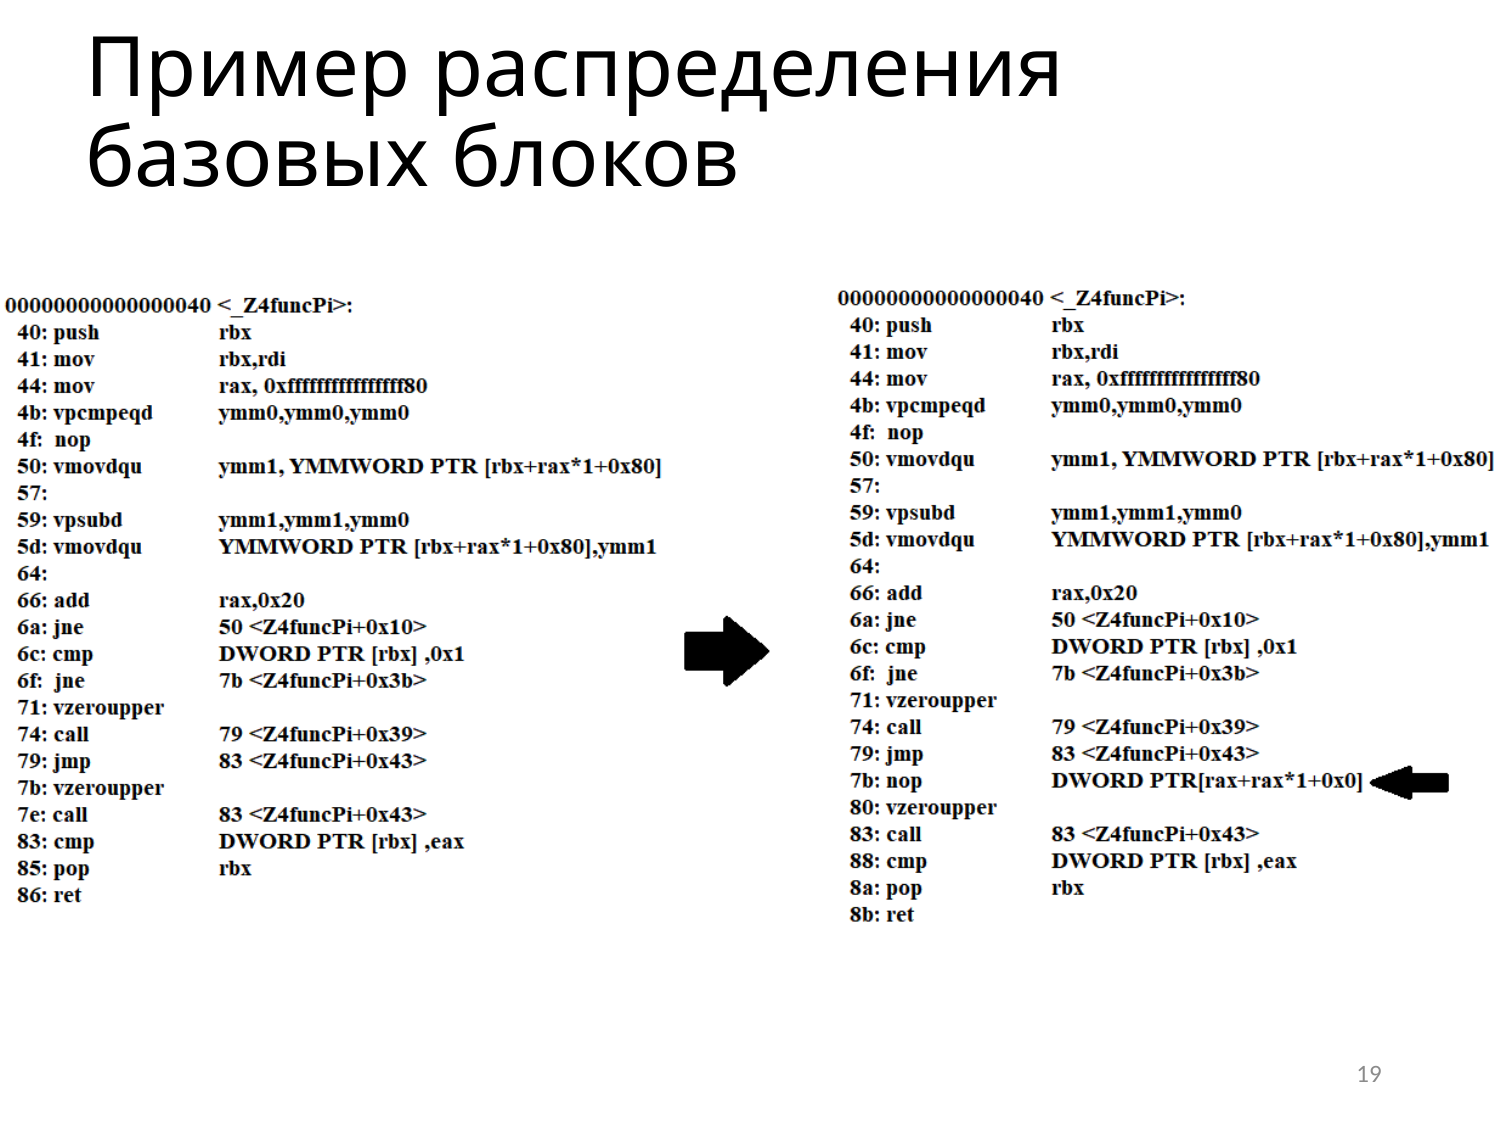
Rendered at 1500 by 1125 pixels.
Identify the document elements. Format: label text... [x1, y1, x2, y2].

slide_number 19 [1059, 1042, 1397, 1103]
title Пример распределения базовых блоков [70, 50, 1365, 178]
picture [0, 281, 1500, 940]
